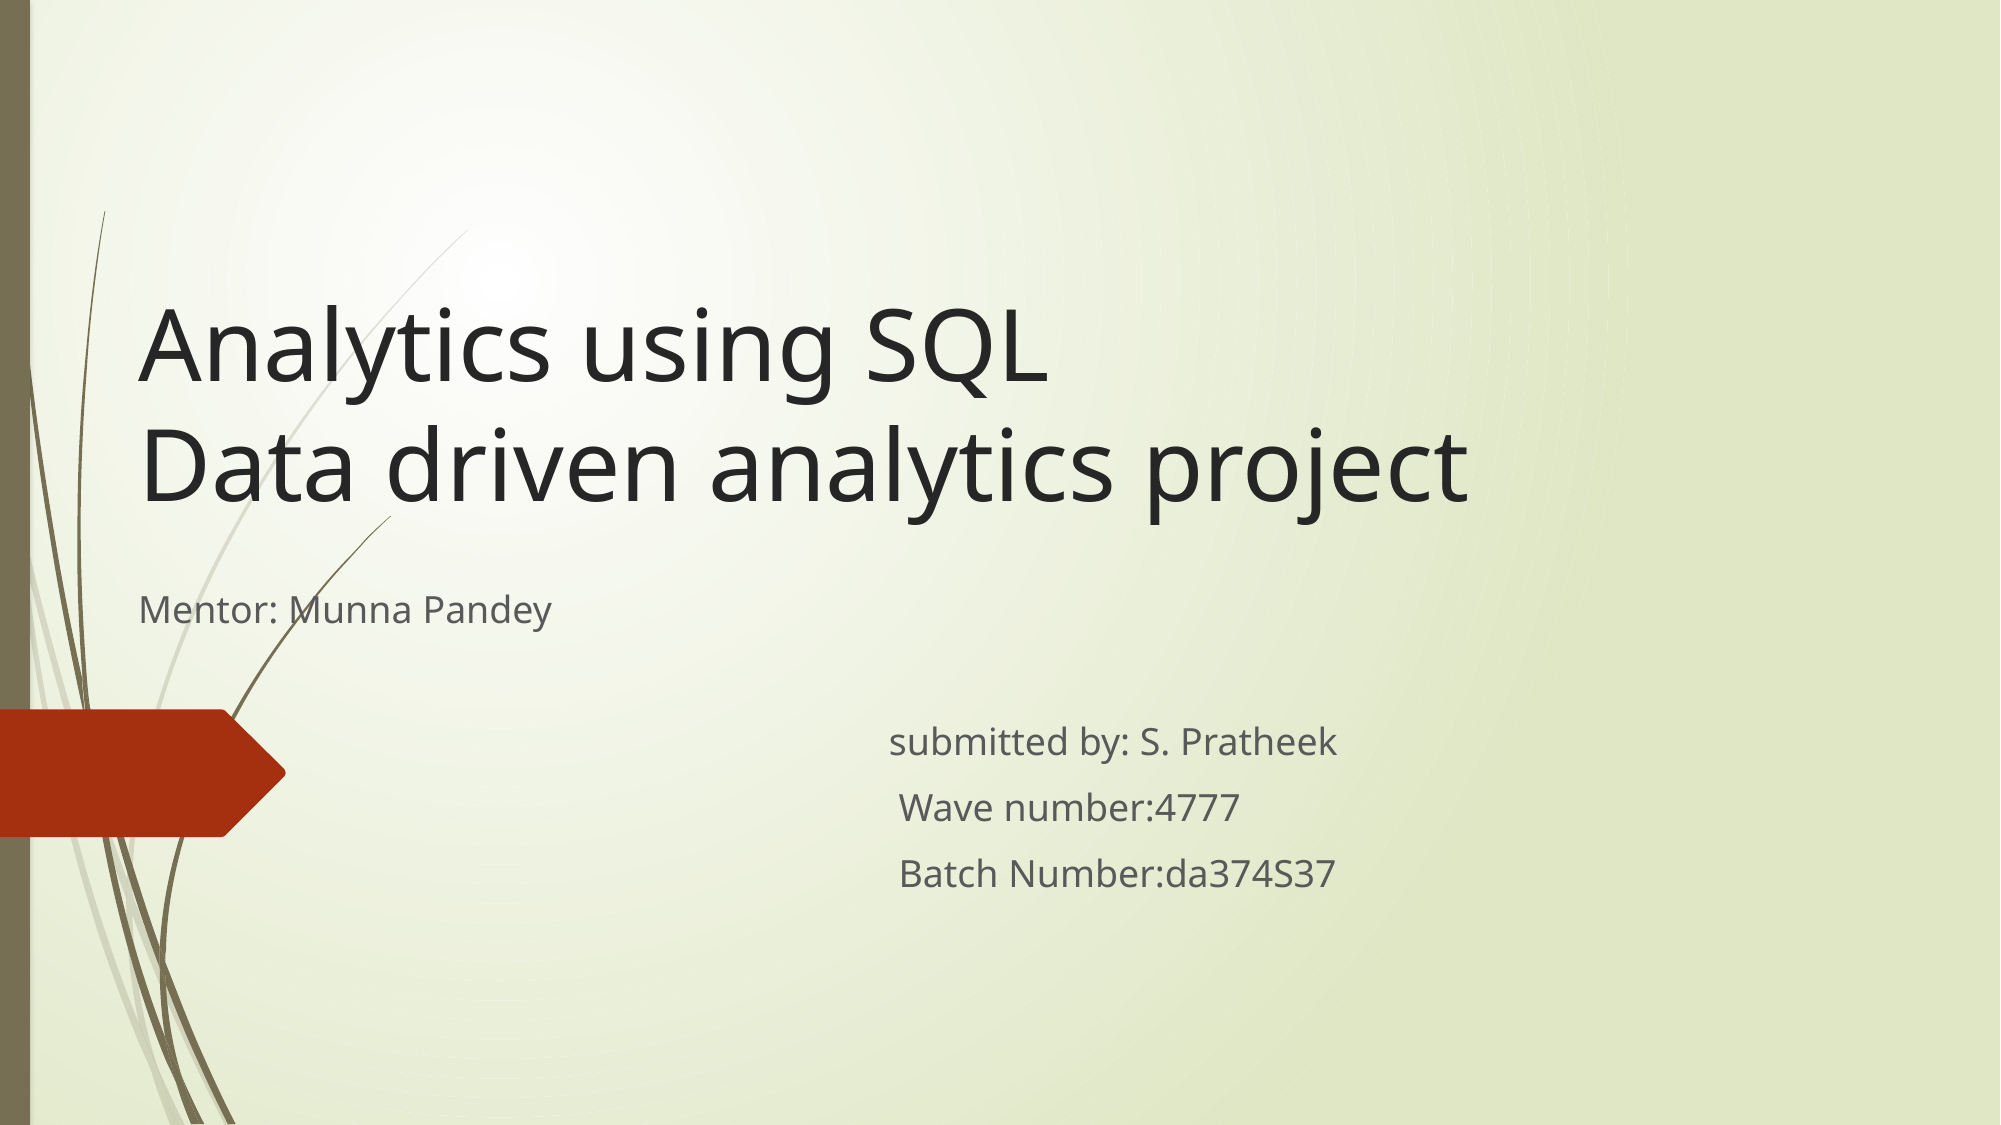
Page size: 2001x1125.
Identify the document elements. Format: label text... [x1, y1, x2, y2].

subtitle Mentor: Munna Pandey submitted by: S. Pratheek Wave number:4777 Batch Number:da374S37 [123, 578, 1639, 1108]
title Analytics using SQL Data driven analytics project [123, 56, 1624, 530]
